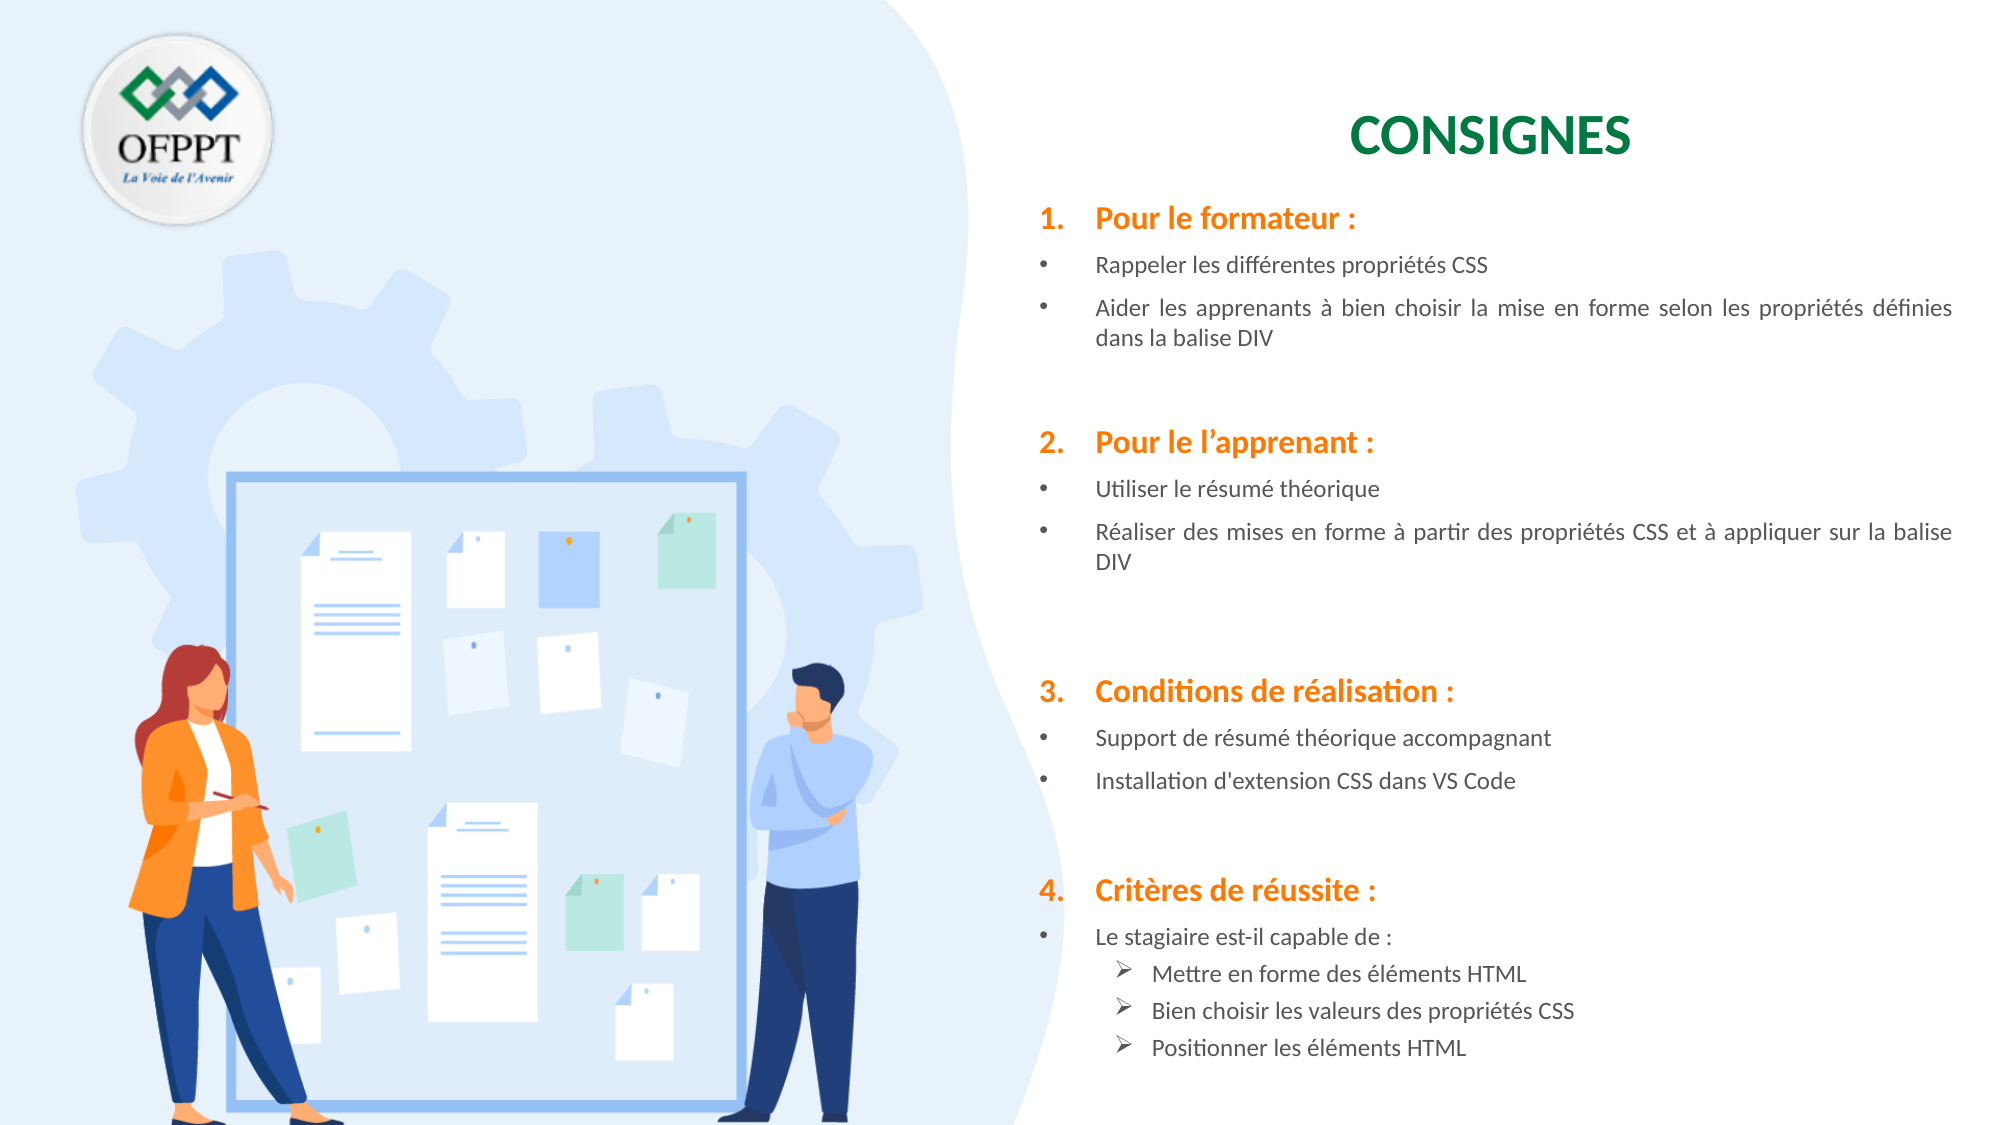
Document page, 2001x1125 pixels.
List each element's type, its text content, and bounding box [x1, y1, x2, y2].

list Support de résumé théorique accompagnant Installation d'extension CSS dans VS Code [1024, 714, 1970, 861]
list Le stagiaire est-il capable de : Mettre en forme des éléments HTML Bien choisir les valeurs des propriétés CSS Positionner les éléments HTML [1024, 912, 1970, 1083]
list Rappeler les différentes propriétés CSS Aider les apprenants à bien choisir la mise en forme selon les propriétés définies dans la balise DIV [1024, 241, 1970, 411]
picture [0, 0, 2000, 1125]
list Utiliser le résumé théorique Réaliser des mises en forme à partir des propriétés CSS et à appliquer sur la balise DIV [1024, 465, 1970, 635]
